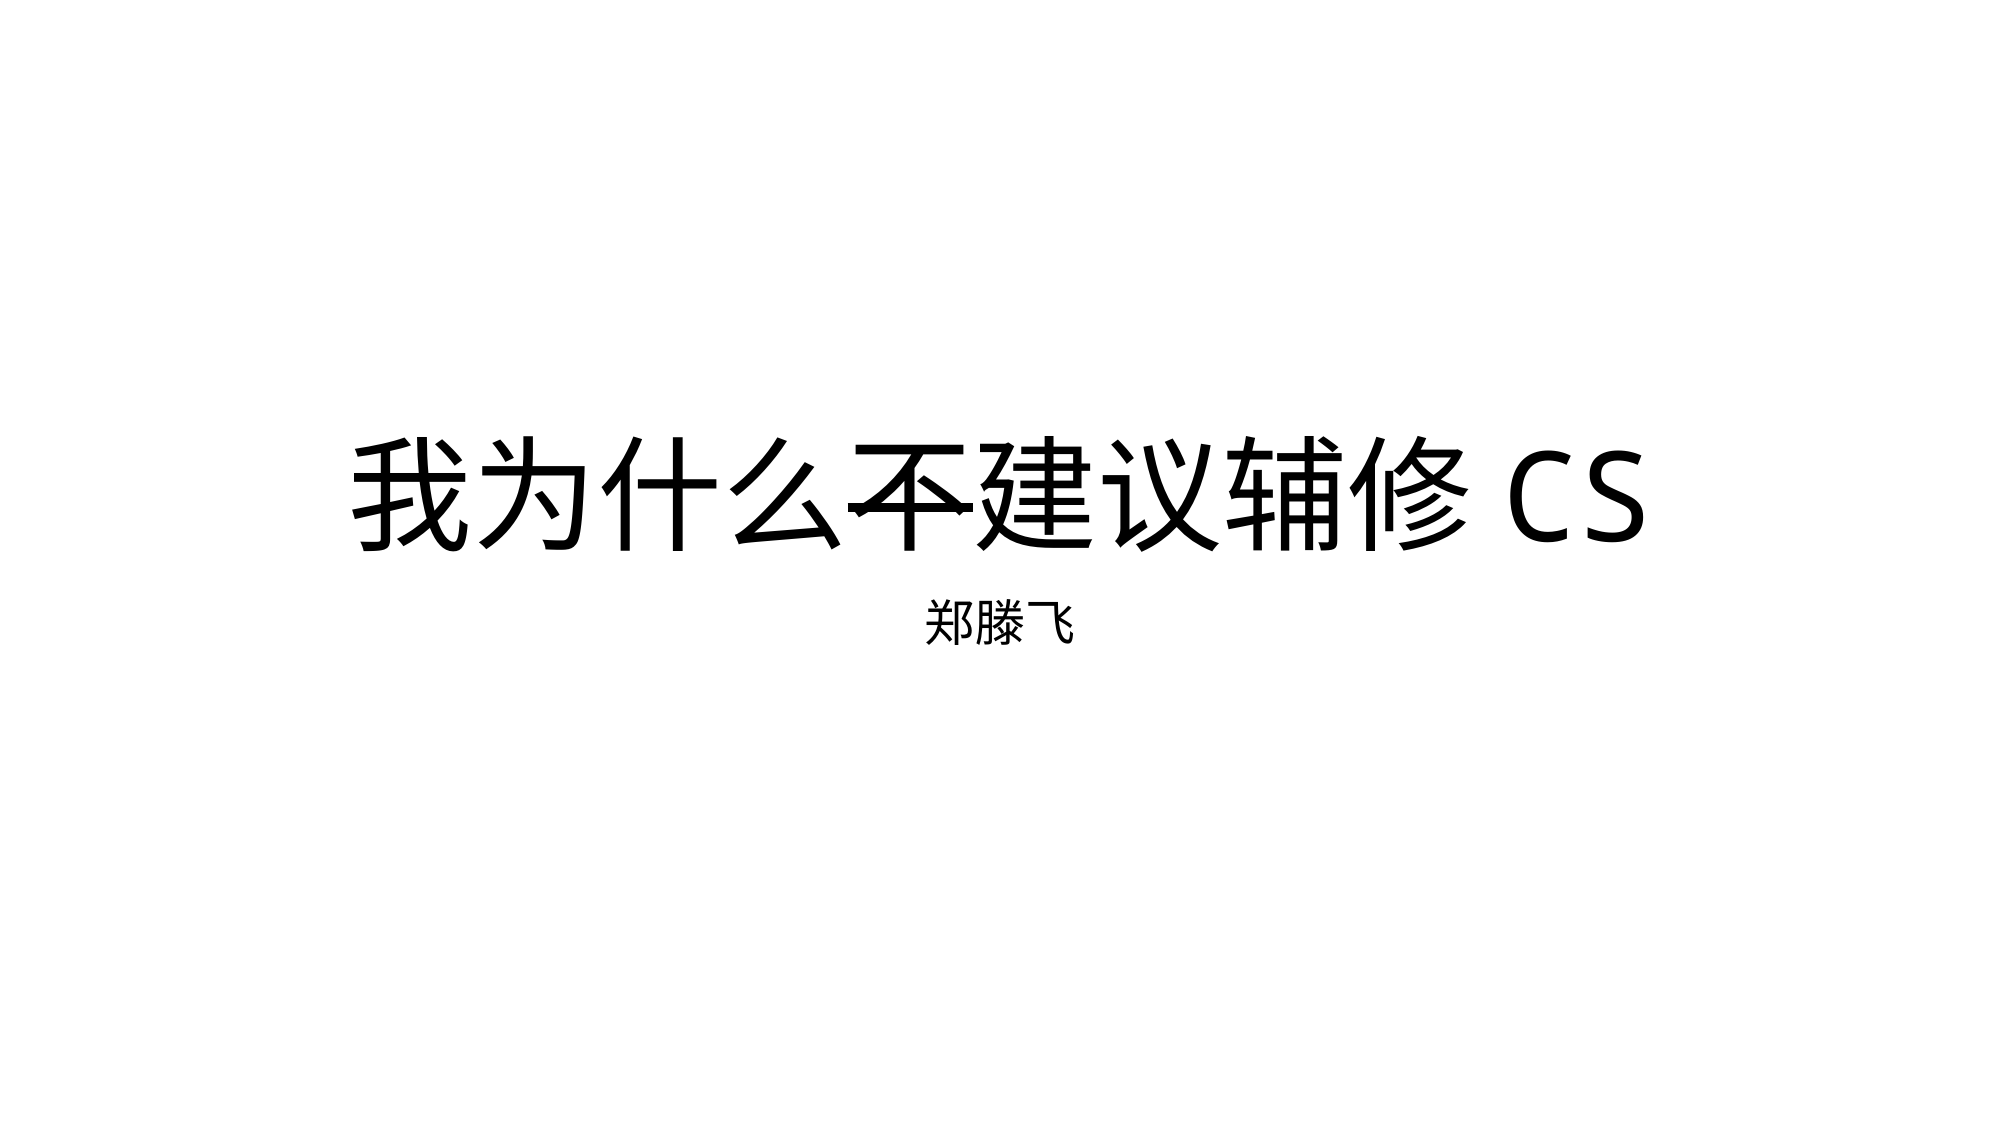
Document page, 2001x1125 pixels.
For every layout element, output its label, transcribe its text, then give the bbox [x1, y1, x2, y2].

subtitle 郑滕飞 [249, 590, 1750, 863]
title 我为什么不建议辅修CS [249, 184, 1750, 576]
